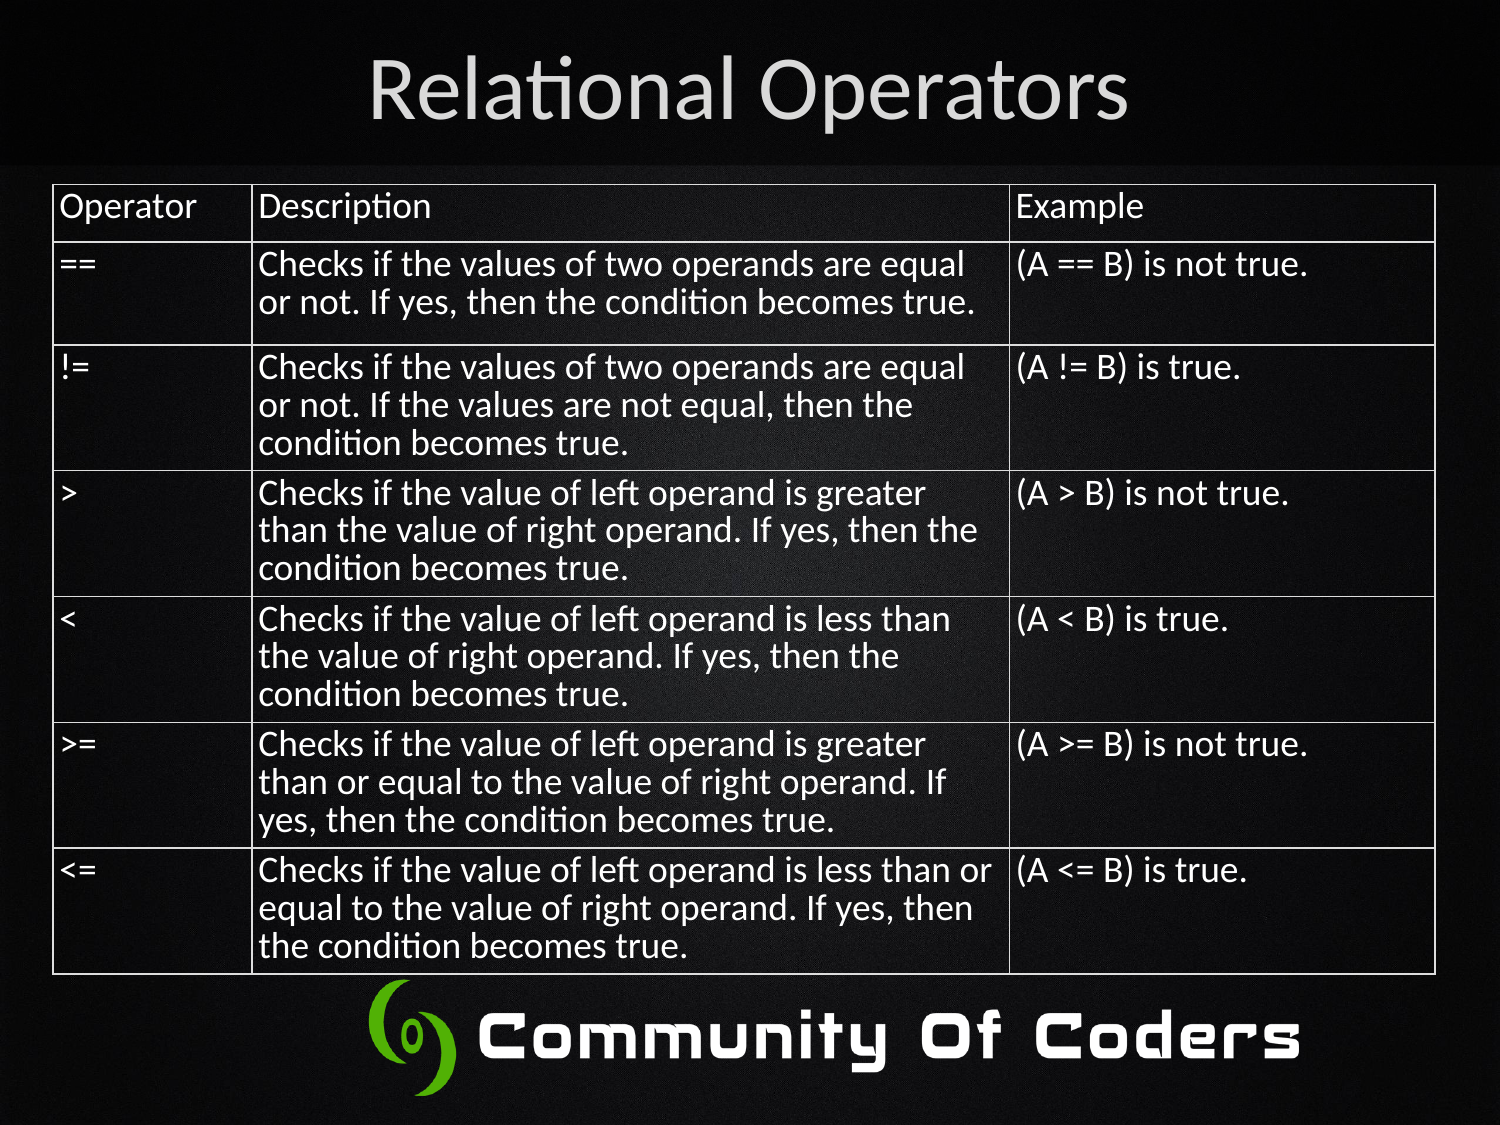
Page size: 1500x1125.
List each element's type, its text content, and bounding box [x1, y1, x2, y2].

title Relational Operators [0, 0, 1500, 166]
table_cell (A <= B) is true. [1010, 849, 1434, 973]
table_header Example [1010, 185, 1434, 241]
table_cell != [54, 346, 251, 470]
table_header Description [253, 185, 1009, 241]
table_cell (A == B) is not true. [1010, 243, 1434, 344]
table_cell (A != B) is true. [1010, 346, 1434, 470]
table_cell Checks if the value of left operand is greater than the value of right operand. If yes, then the condition becomes true. [253, 471, 1009, 596]
table_cell > [54, 471, 251, 596]
table_cell Checks if the value of left operand is less than or equal to the value of right operand. If yes, then the condition becomes true. [253, 849, 1009, 973]
table_cell Checks if the values of two operands are equal or not. If yes, then the condition becomes true. [253, 243, 1009, 344]
table_cell == [54, 243, 251, 344]
table_cell <= [54, 849, 251, 973]
table_cell (A < B) is true. [1010, 597, 1434, 722]
table_cell Checks if the values of two operands are equal or not. If the values are not equal, then the condition becomes true. [253, 346, 1009, 470]
table_cell < [54, 597, 251, 722]
table_cell Checks if the value of left operand is less than the value of right operand. If yes, then the condition becomes true. [253, 597, 1009, 722]
picture [0, 166, 1500, 1125]
table_cell (A >= B) is not true. [1010, 723, 1434, 847]
table_cell >= [54, 723, 251, 847]
table_header Operator [54, 185, 251, 241]
table_cell (A > B) is not true. [1010, 471, 1434, 596]
table_cell Checks if the value of left operand is greater than or equal to the value of right operand. If yes, then the condition becomes true. [253, 723, 1009, 847]
